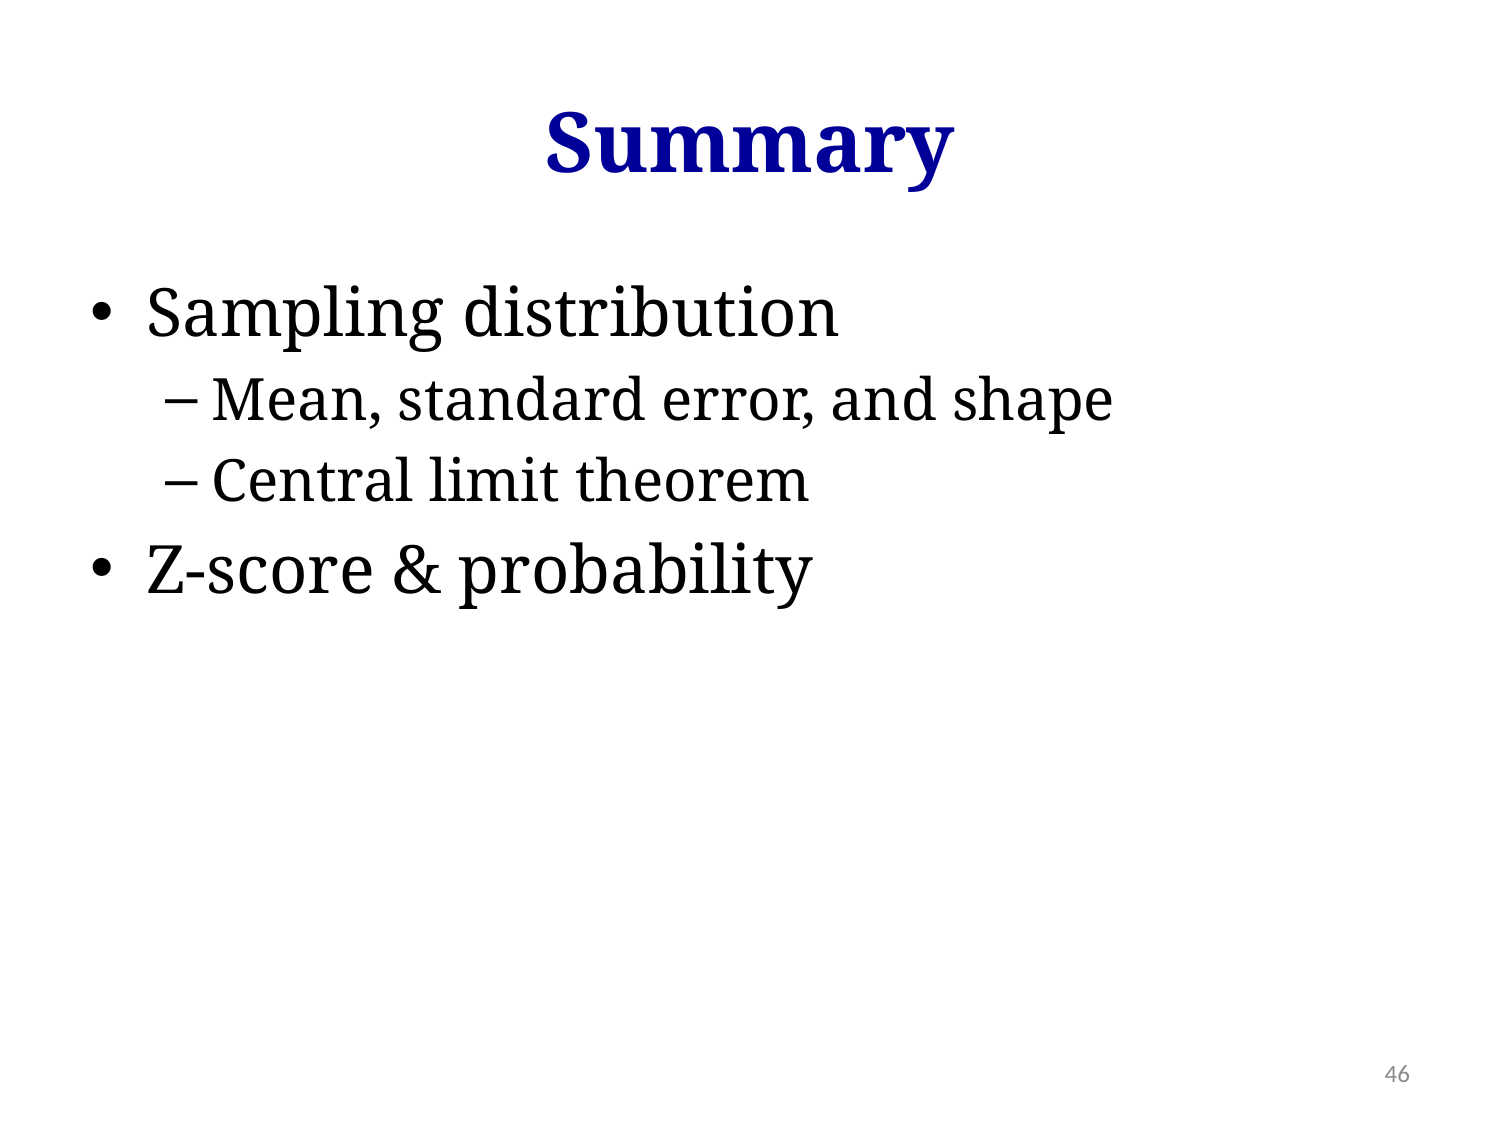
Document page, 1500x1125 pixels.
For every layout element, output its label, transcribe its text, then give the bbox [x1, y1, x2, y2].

slide_number 46 [1074, 1042, 1425, 1103]
title Summary [75, 45, 1425, 233]
list Sampling distribution Mean, standard error, and shape Central limit theorem Z-score & probability [75, 262, 1425, 1005]
